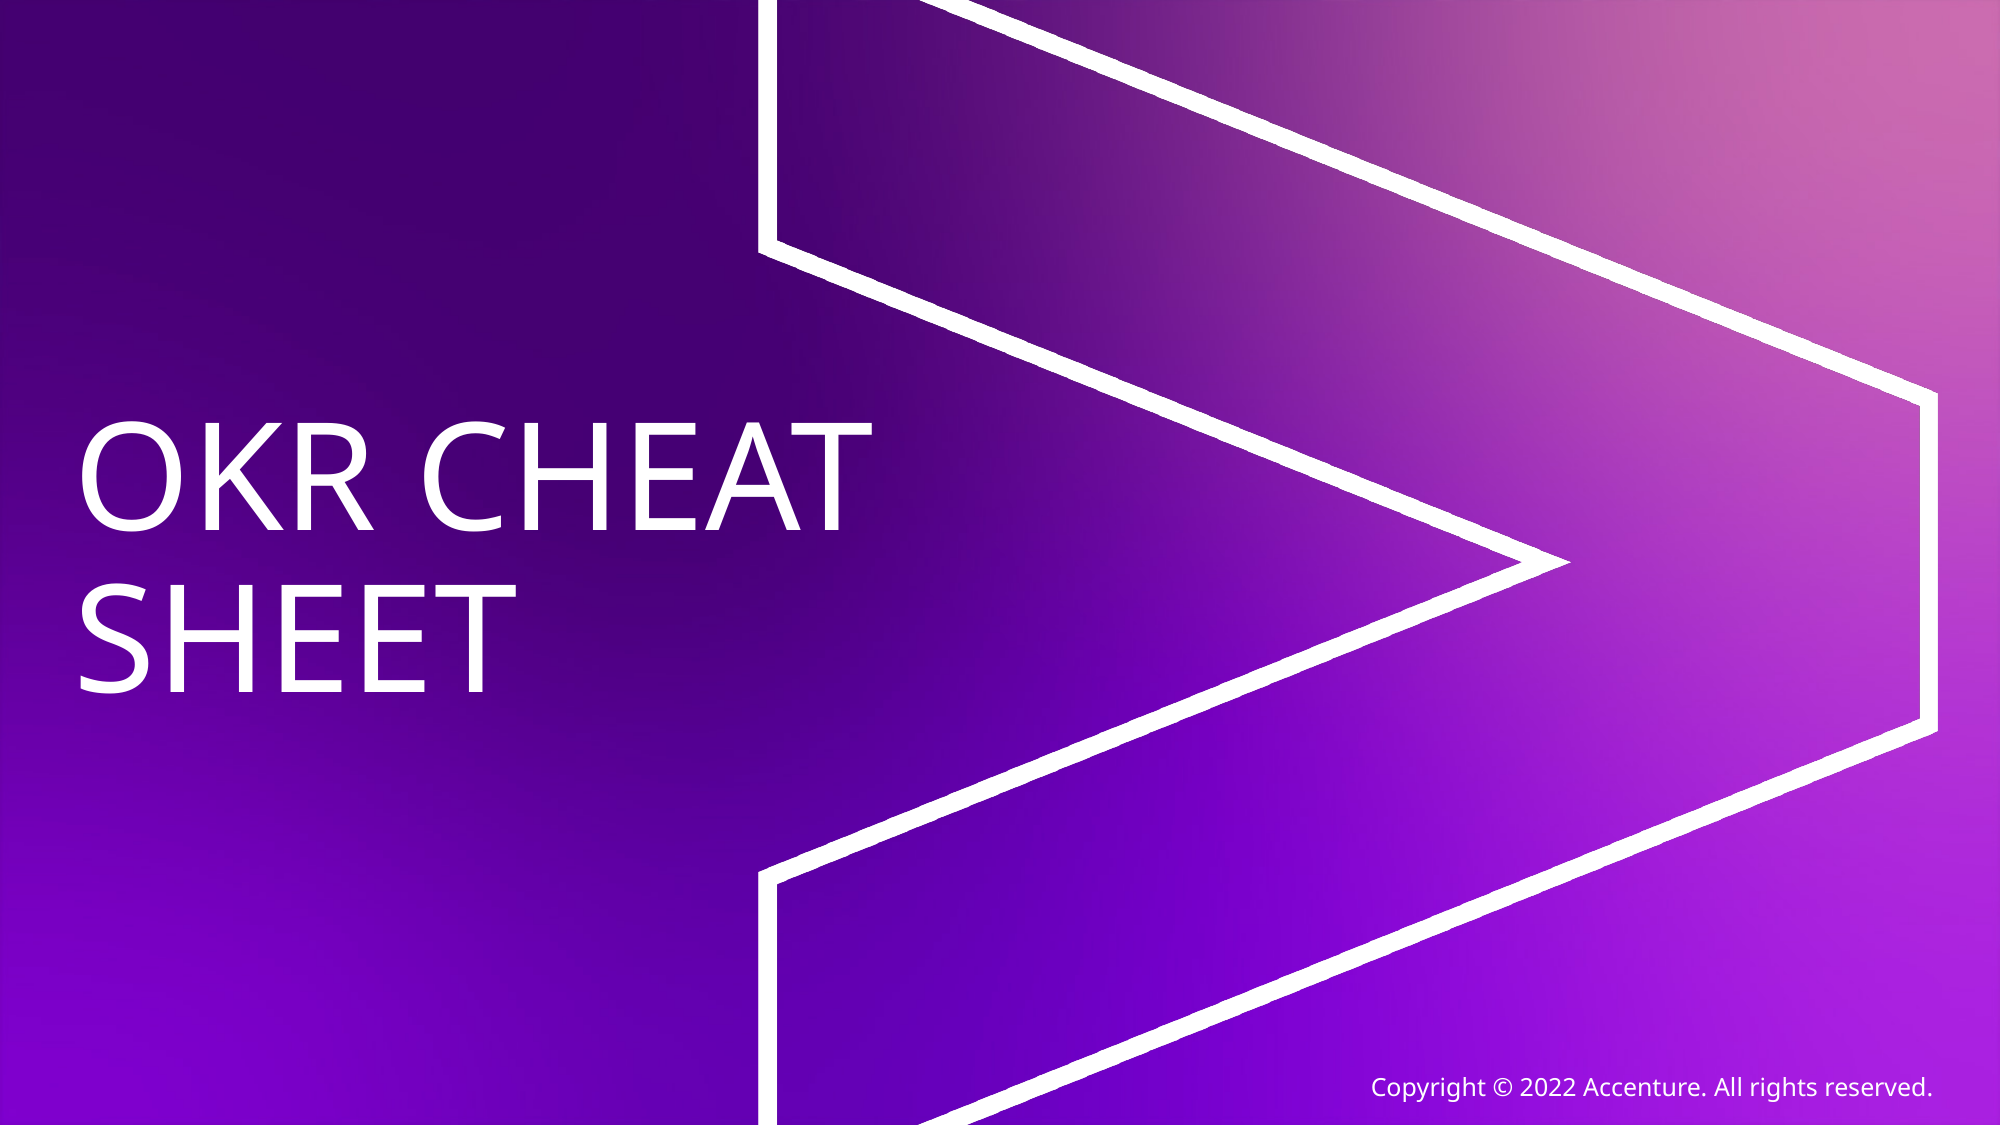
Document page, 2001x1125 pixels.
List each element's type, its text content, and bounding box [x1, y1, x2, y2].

title OKR Cheat Sheet [58, 380, 1214, 745]
picture [0, 0, 2000, 1125]
text_box Copyright © 2022 Accenture. All rights reserved. [1058, 1064, 1950, 1125]
